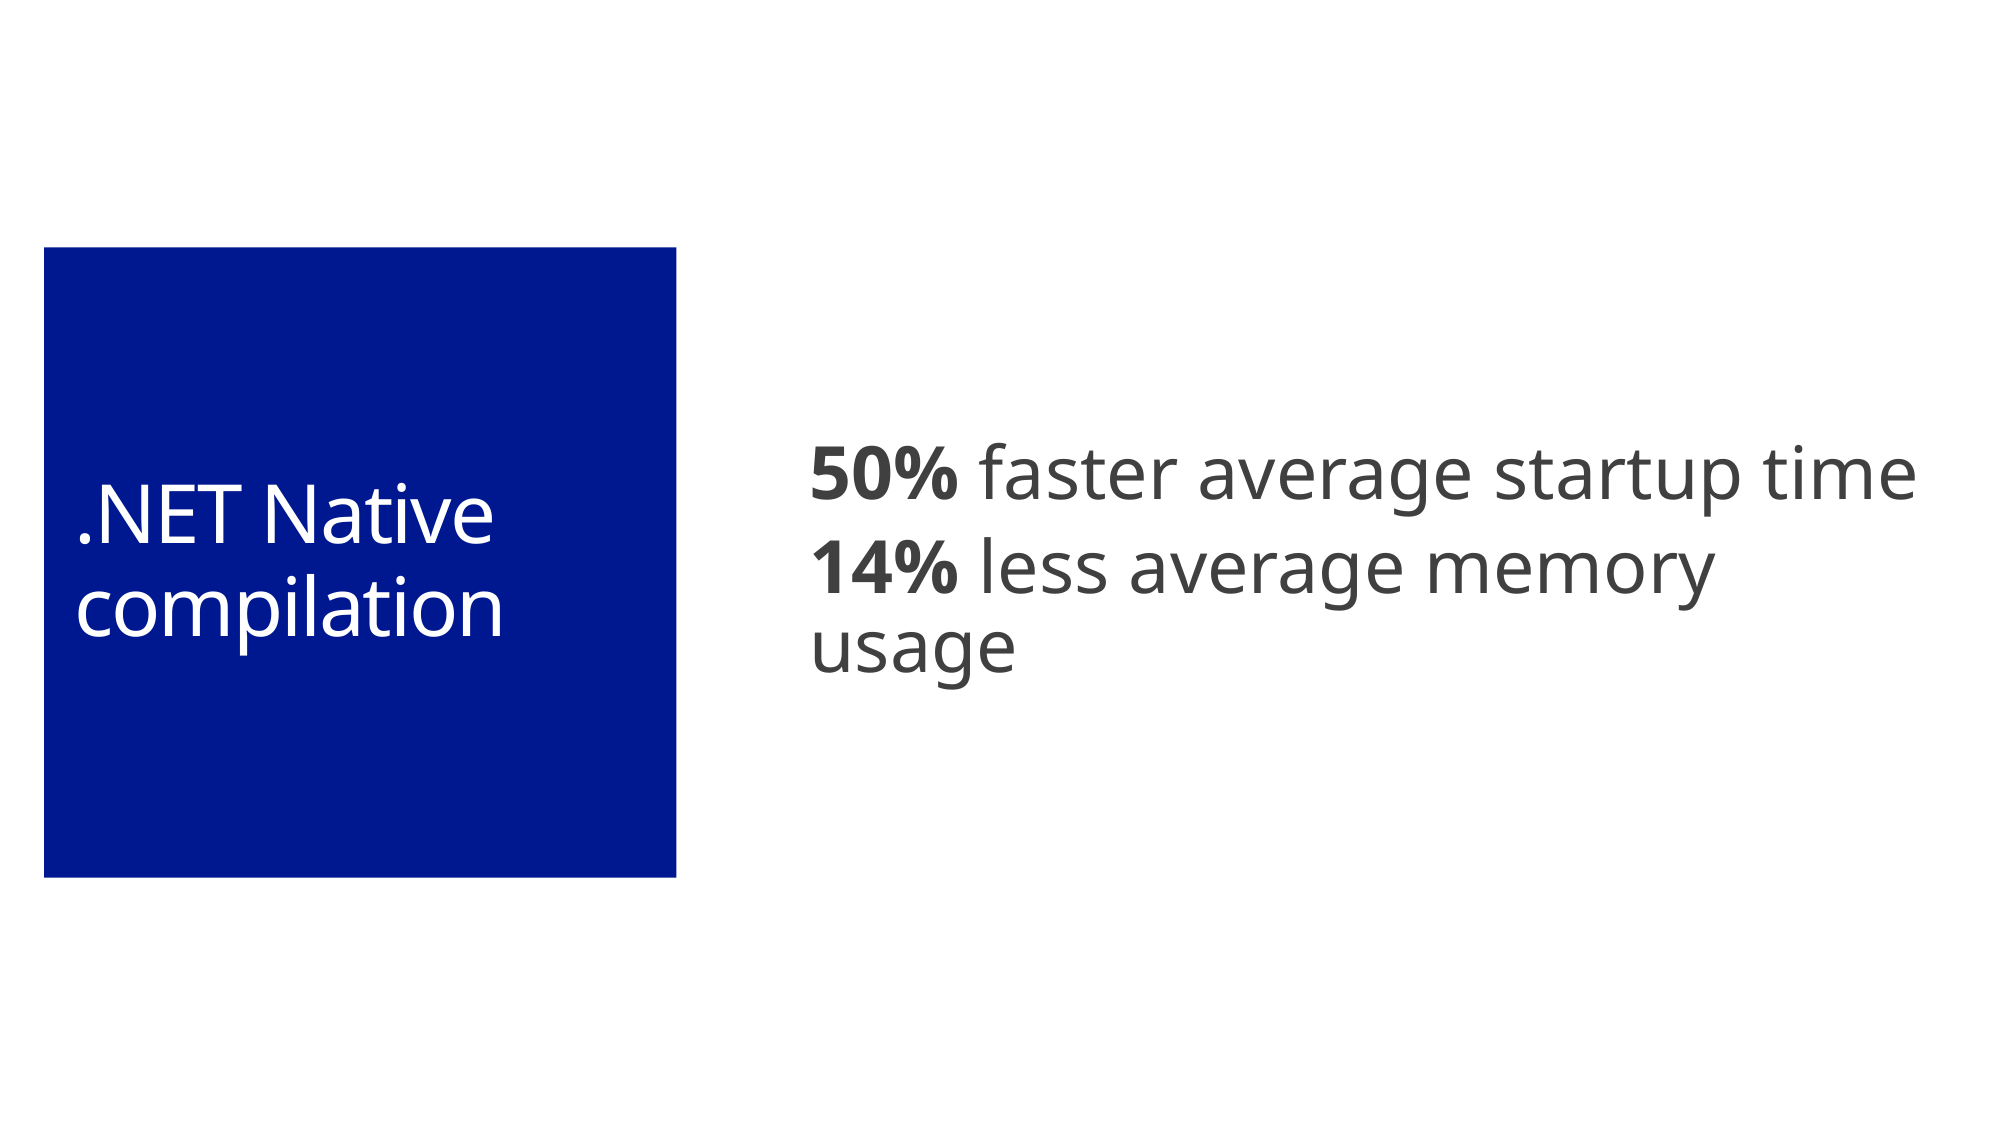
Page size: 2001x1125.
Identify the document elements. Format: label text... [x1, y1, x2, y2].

title .NET Native compilation [44, 247, 677, 878]
list 50% faster average startup time 14% less average memory usage [779, 488, 1956, 636]
